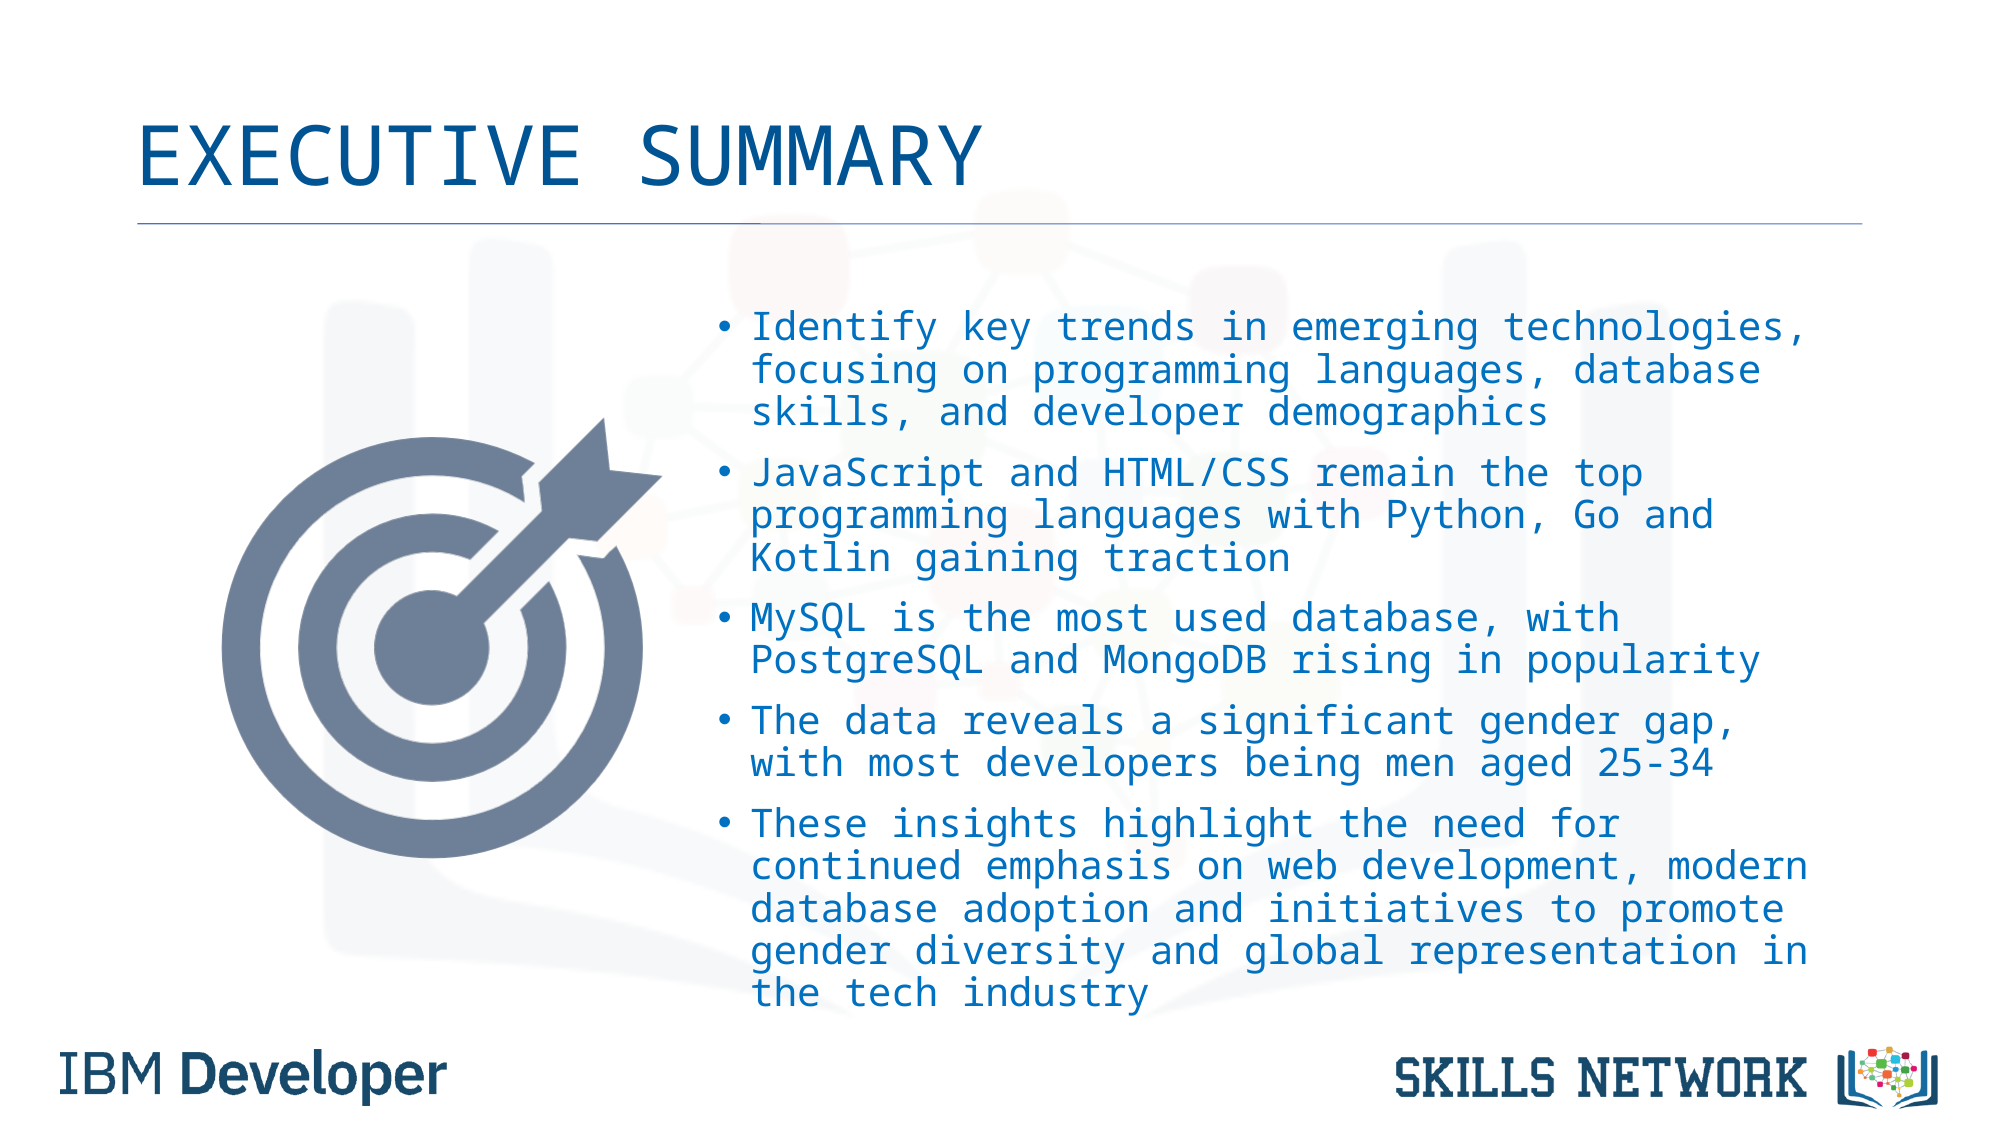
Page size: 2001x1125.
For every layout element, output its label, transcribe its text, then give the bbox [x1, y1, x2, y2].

picture [1390, 1045, 1945, 1111]
picture [55, 1045, 459, 1108]
title EXECUTIVE SUMMARY [120, 50, 1526, 268]
list Identify key trends in emerging technologies, focusing on programming languages, database skills, and developer demographics JavaScript and HTML/CSS remain the top programming languages with Python, Go and Kotlin gaining traction MySQL is the most used database, with PostgreSQL and MongoDB rising in popularity The data reveals a significant gender gap, with most developers being men aged 25-34 These insights highlight the need for continued emphasis on web development, modern database adoption and initiatives to promote gender diversity and global representation in the tech industry [702, 299, 1863, 1032]
picture [178, 377, 703, 902]
